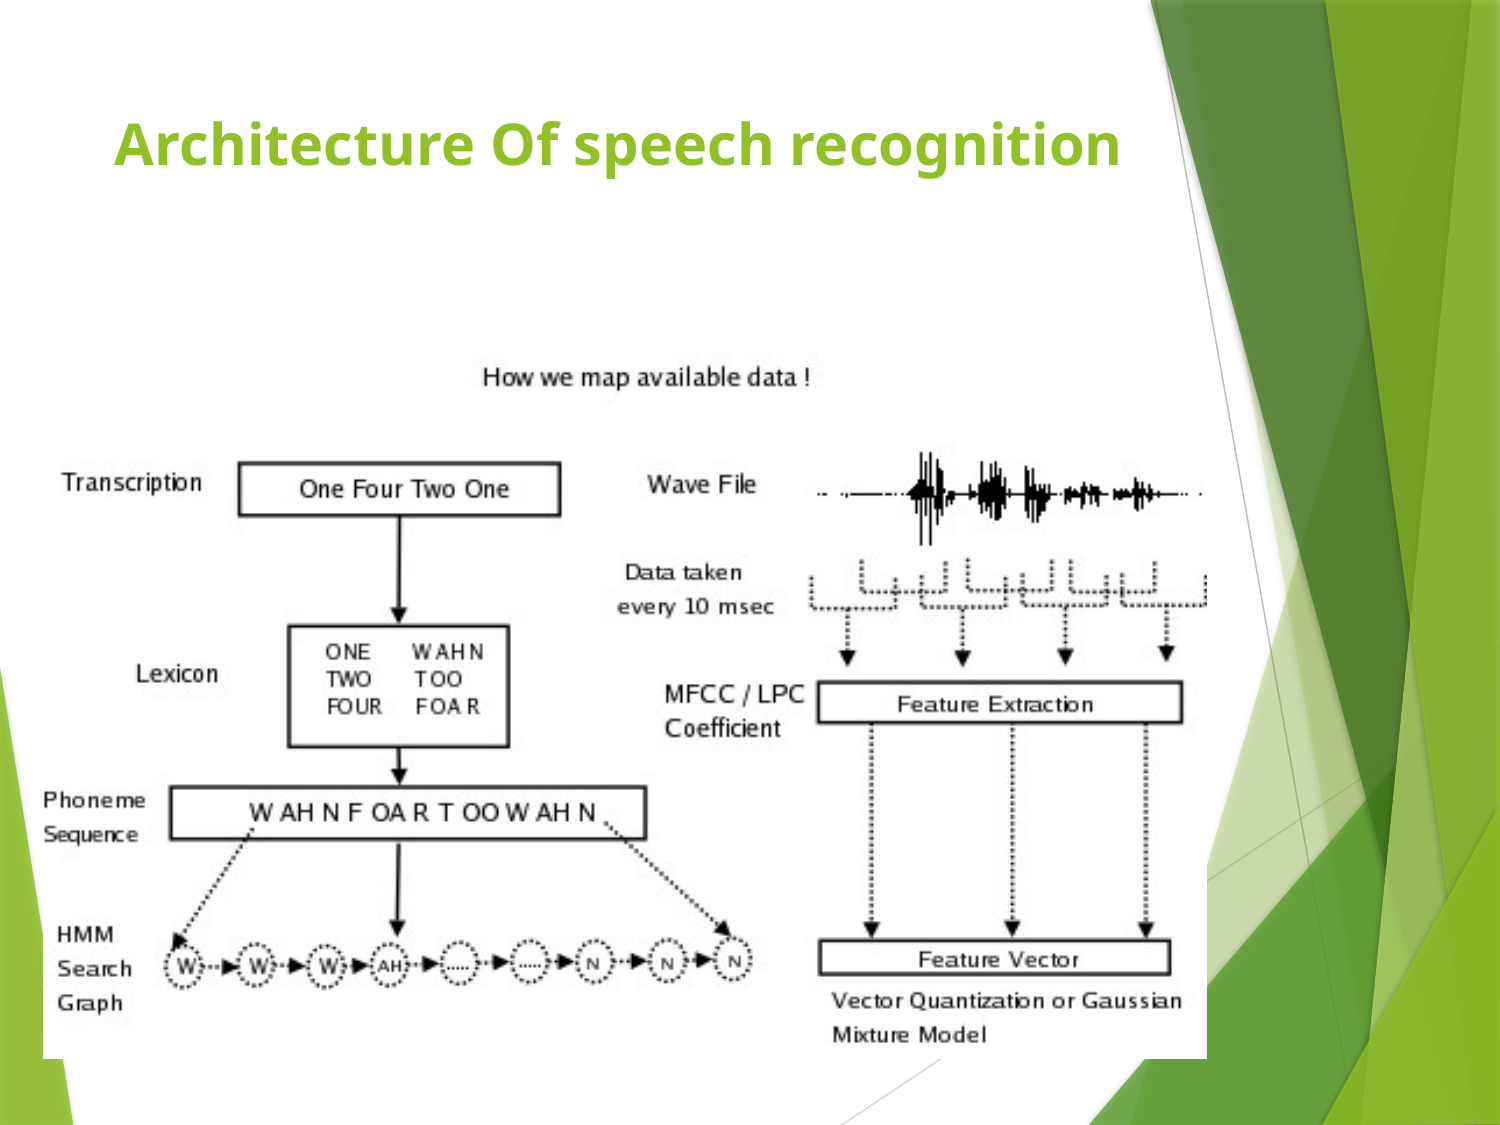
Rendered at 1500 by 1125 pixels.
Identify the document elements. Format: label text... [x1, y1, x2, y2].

title Architecture Of speech recognition [99, 99, 1142, 315]
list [42, 316, 1207, 1060]
